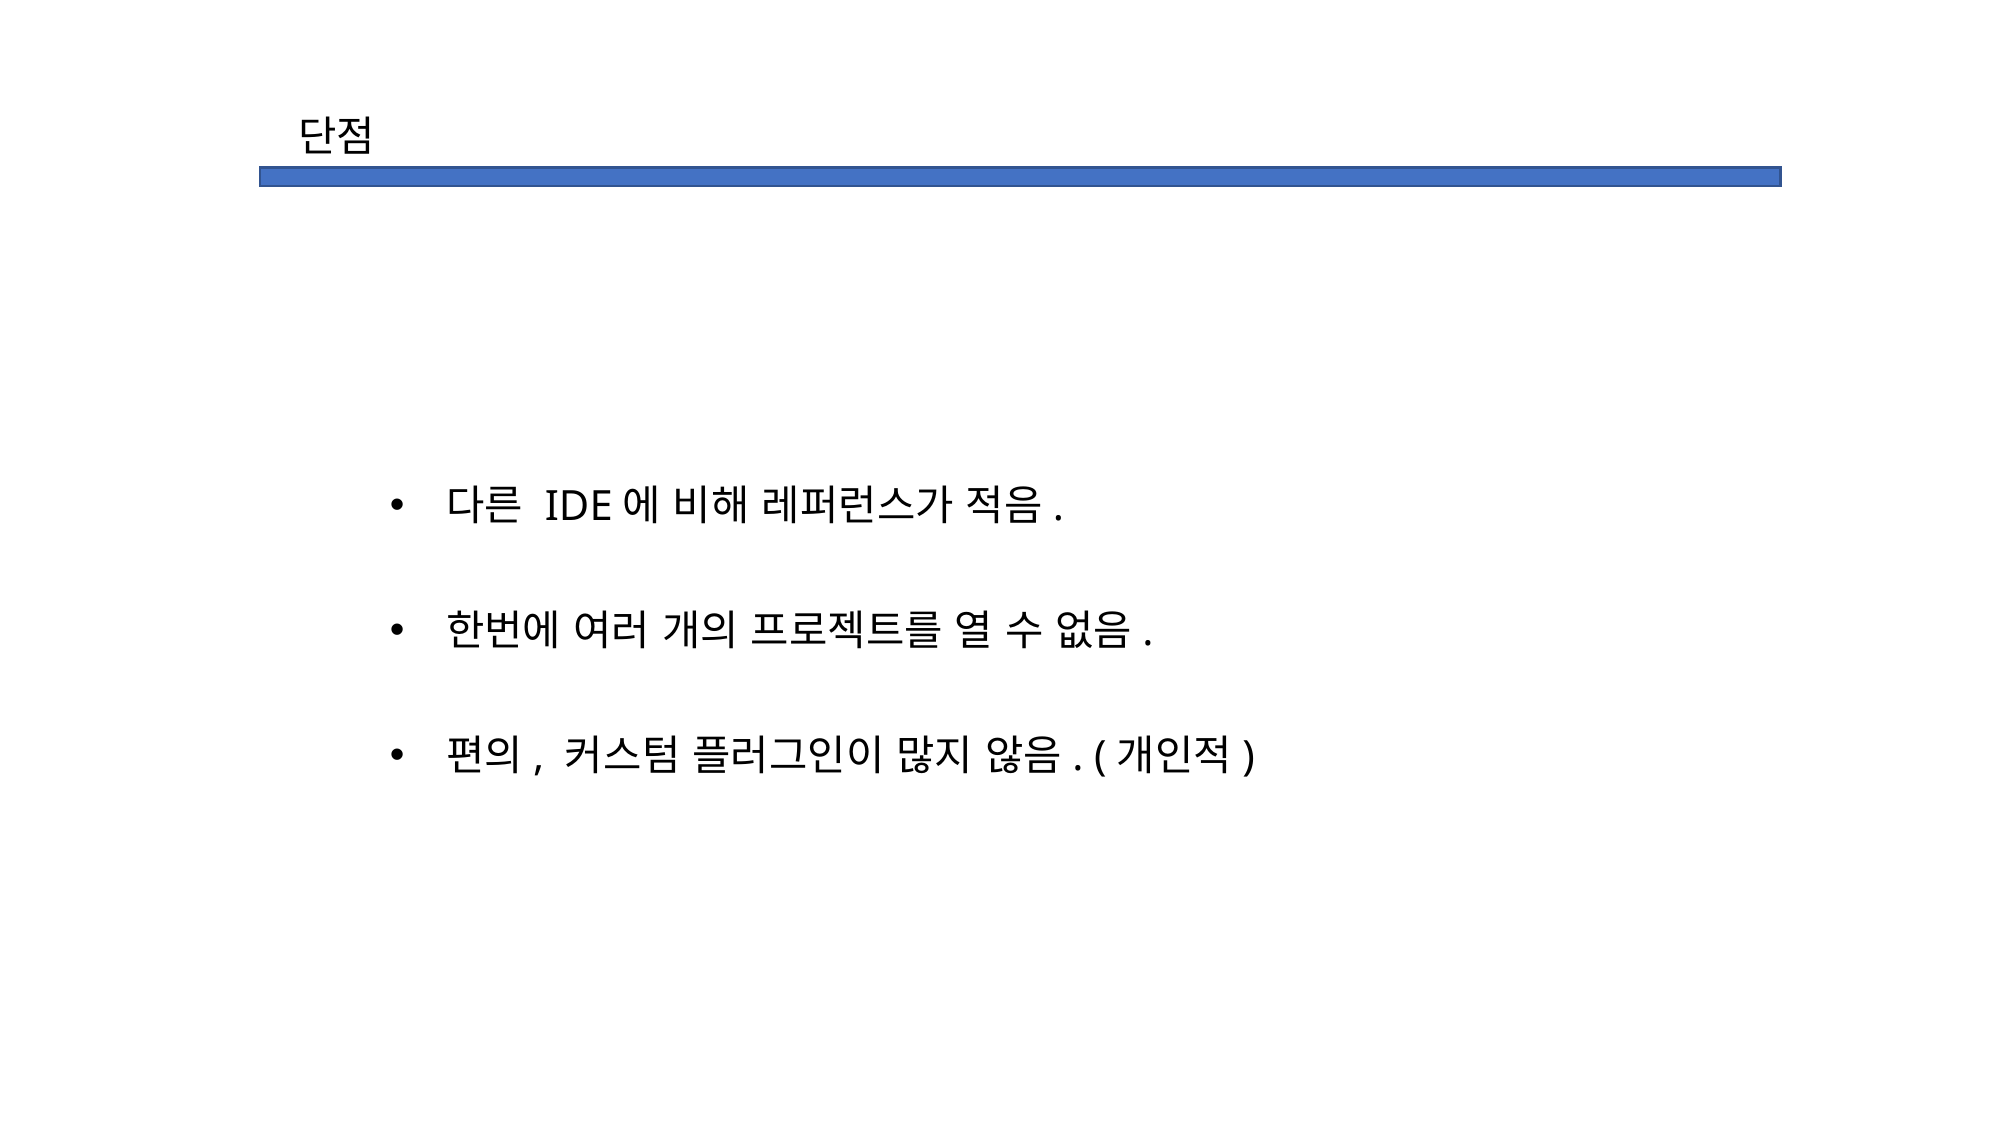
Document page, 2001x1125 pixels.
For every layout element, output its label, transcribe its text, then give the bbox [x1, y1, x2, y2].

text_box [259, 166, 1782, 187]
text_box 단점 [283, 101, 391, 167]
text_box 다른 IDE에 비해 레퍼런스가 적음. 한번에 여러 개의 프로젝트를 열 수 없음. 편의, 커스텀 플러그인이 많지 않음. (개인적) [375, 396, 1666, 912]
